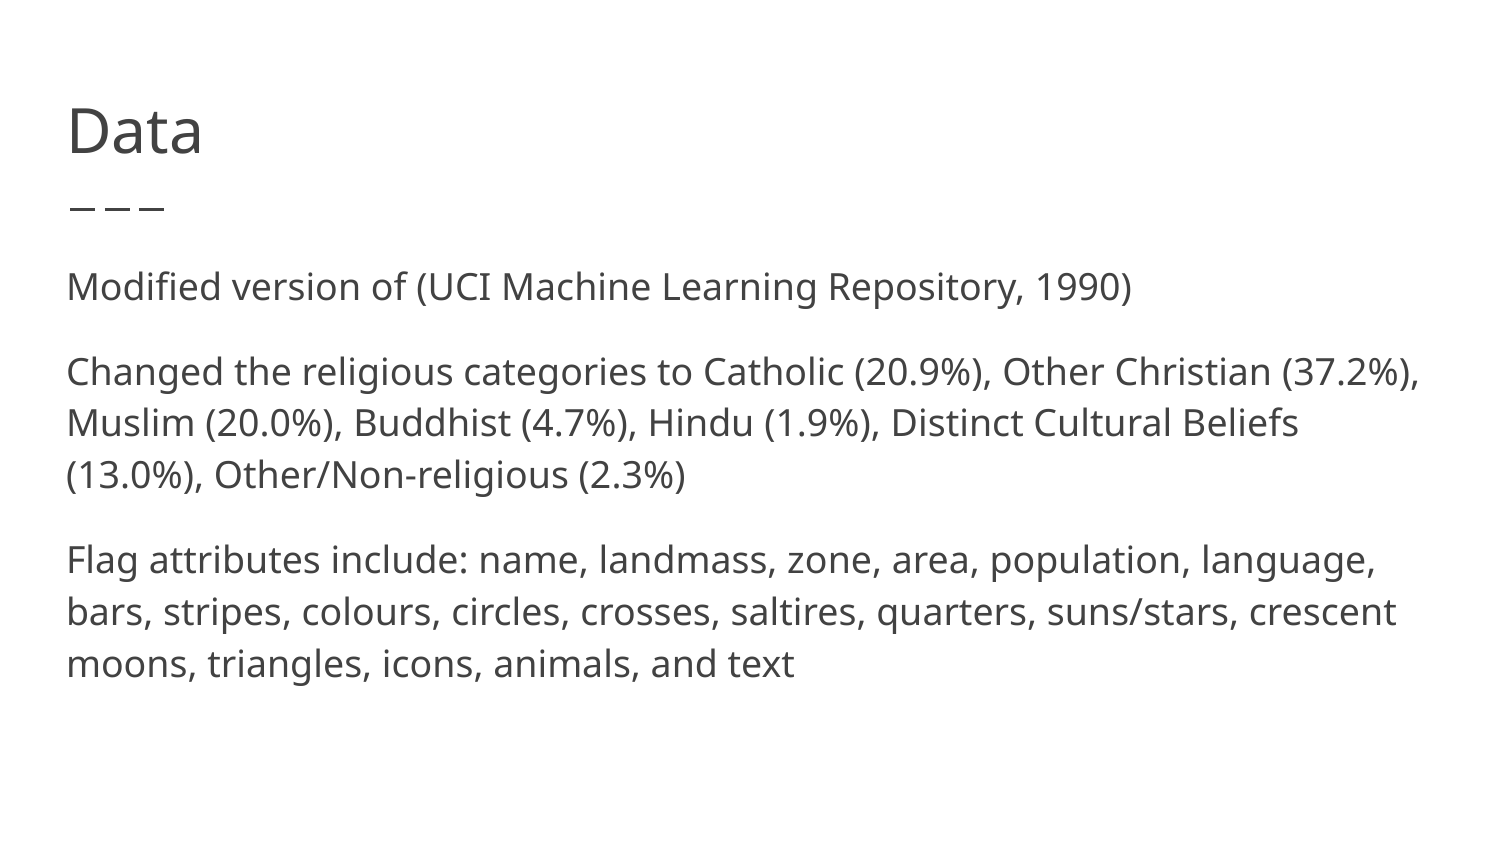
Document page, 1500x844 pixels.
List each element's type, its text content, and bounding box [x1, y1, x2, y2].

list Modified version of (UCI Machine Learning Repository, 1990) Changed the religious categories to Catholic (20.9%), Other Christian (37.2%), Muslim (20.0%), Buddhist (4.7%), Hindu (1.9%), Distinct Cultural Beliefs (13.0%), Other/Non-religious (2.3%) Flag attributes include: name, landmass, zone, area, population, language, bars, stripes, colours, circles, crosses, saltires, quarters, suns/stars, crescent moons, triangles, icons, animals, and text [51, 240, 1449, 750]
title Data [51, 61, 1449, 182]
